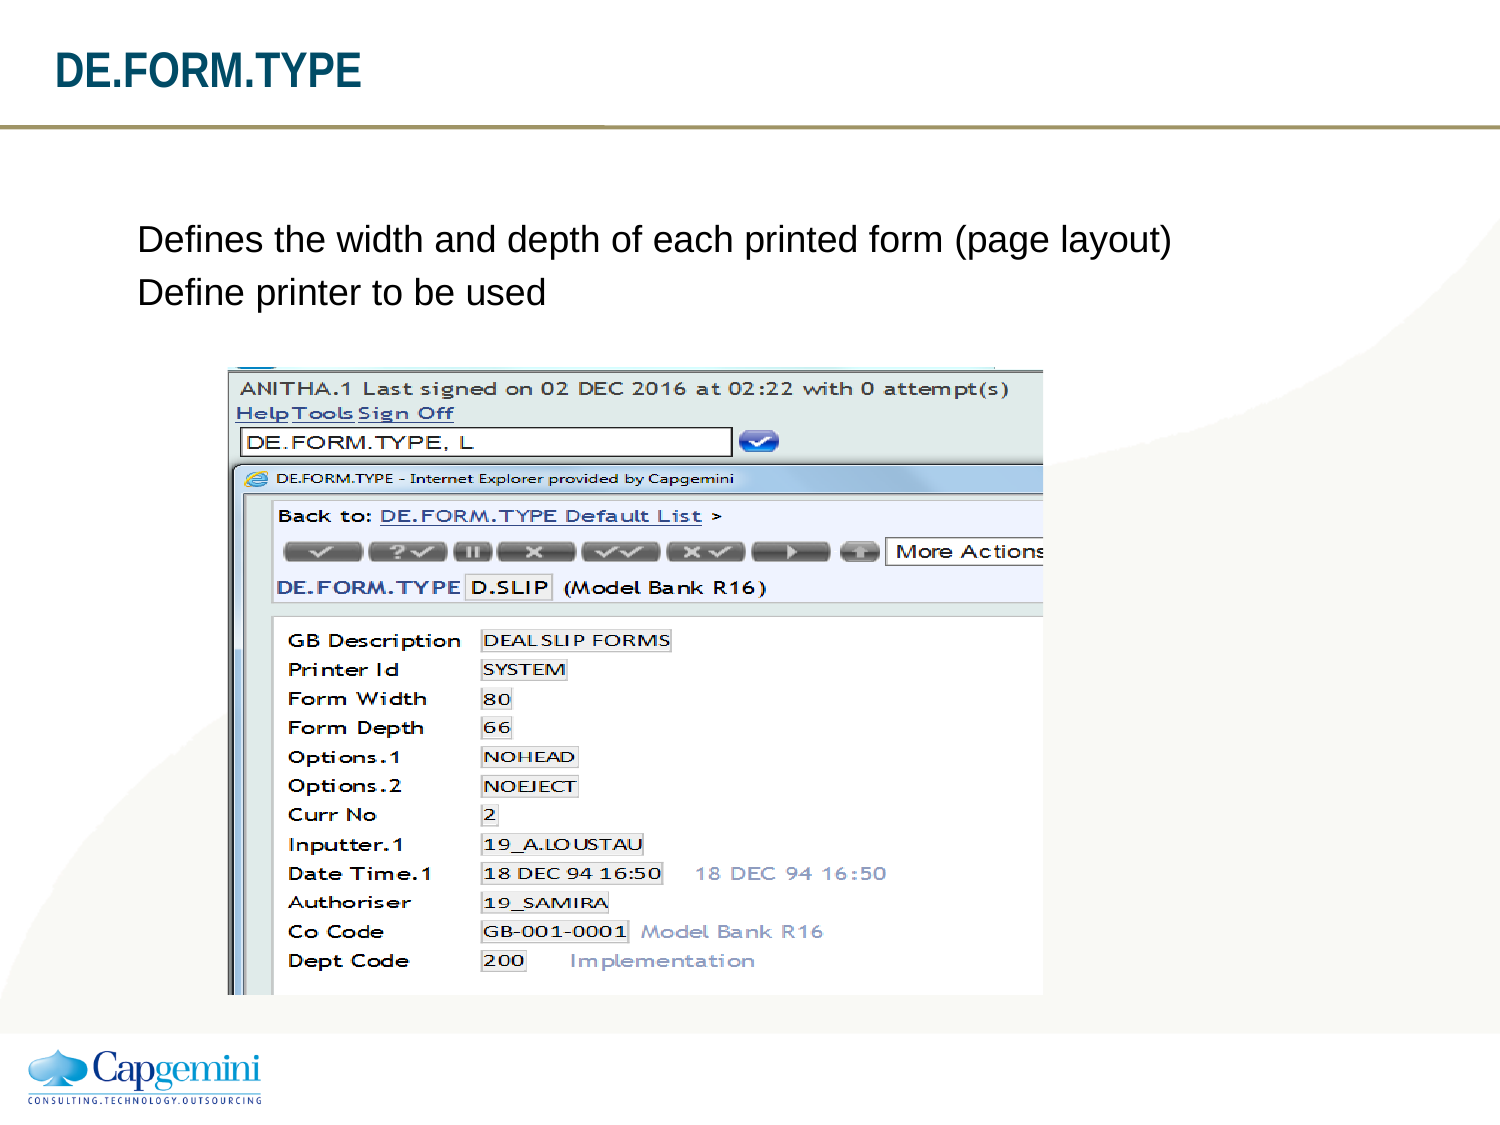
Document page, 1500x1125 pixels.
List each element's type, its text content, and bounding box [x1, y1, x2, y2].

title DE.FORM.TYPE [39, 22, 1470, 113]
list Defines the width and depth of each printed form (page layout) Define printer to be used [121, 207, 1414, 920]
picture [0, 0, 1500, 125]
picture [0, 130, 1500, 1125]
